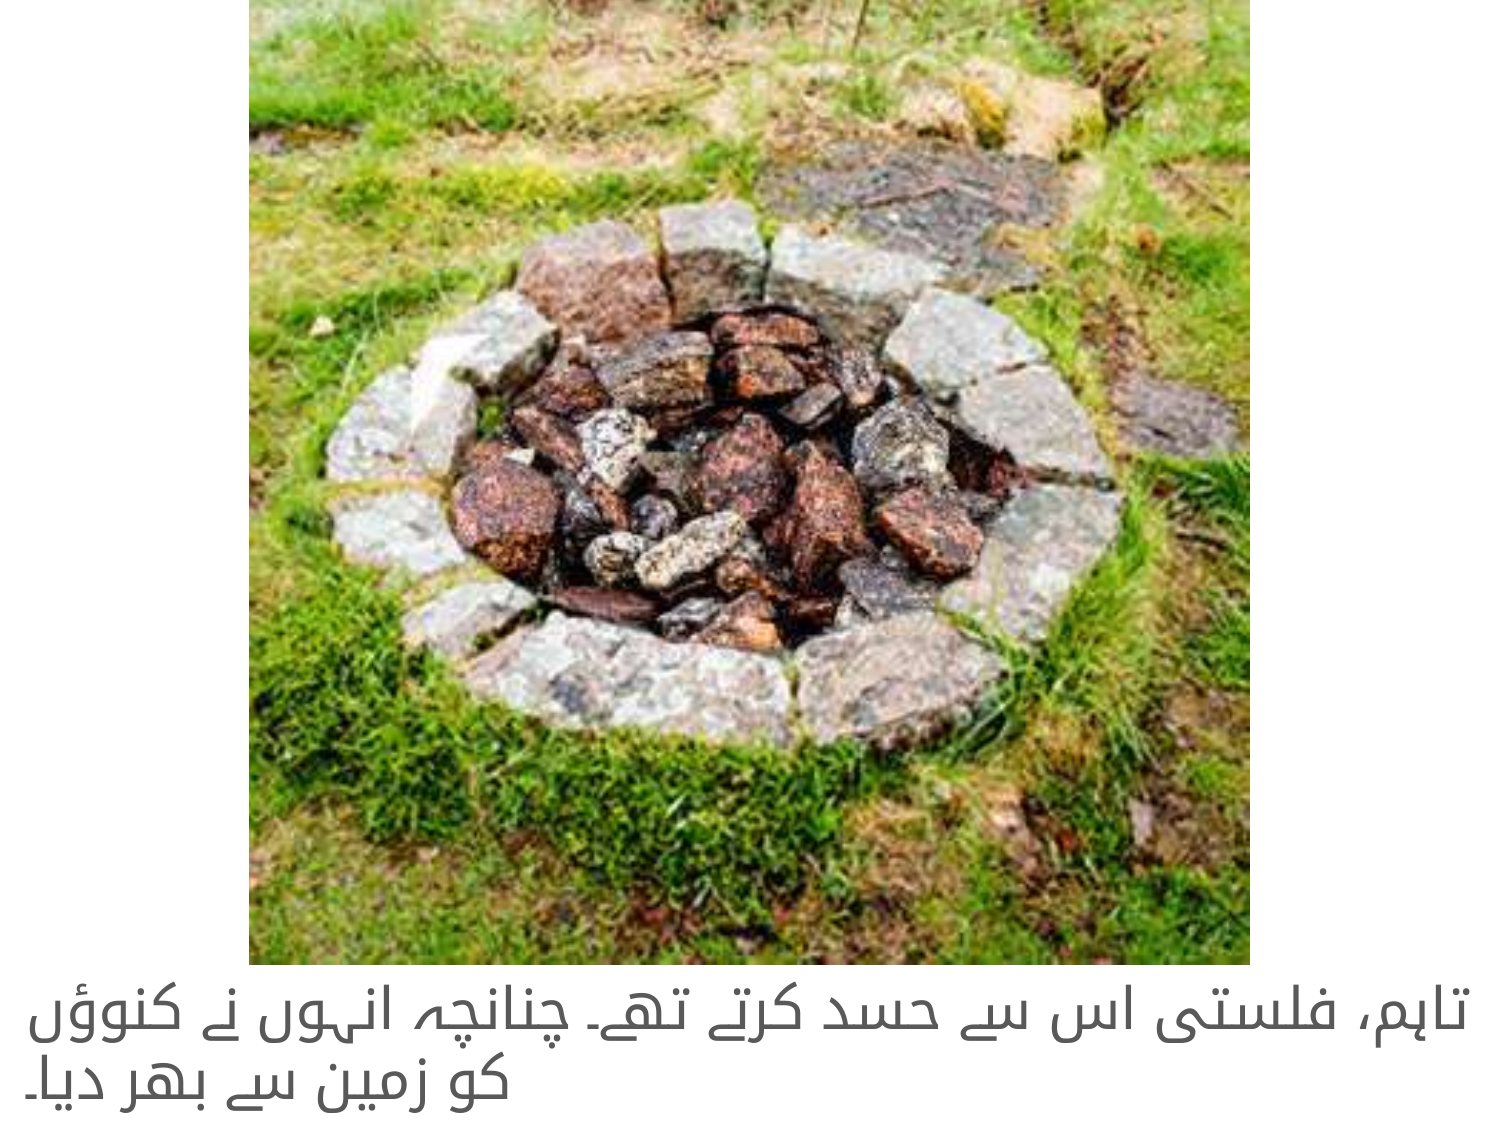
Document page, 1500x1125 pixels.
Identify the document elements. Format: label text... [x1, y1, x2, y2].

picture [249, 0, 1251, 965]
text_box تاہم، فلستی اس سے حسد کرتے تھے۔ چنانچہ انہوں نے کنوؤں کو زمین سے بھر دیا۔ [11, 964, 1498, 1119]
